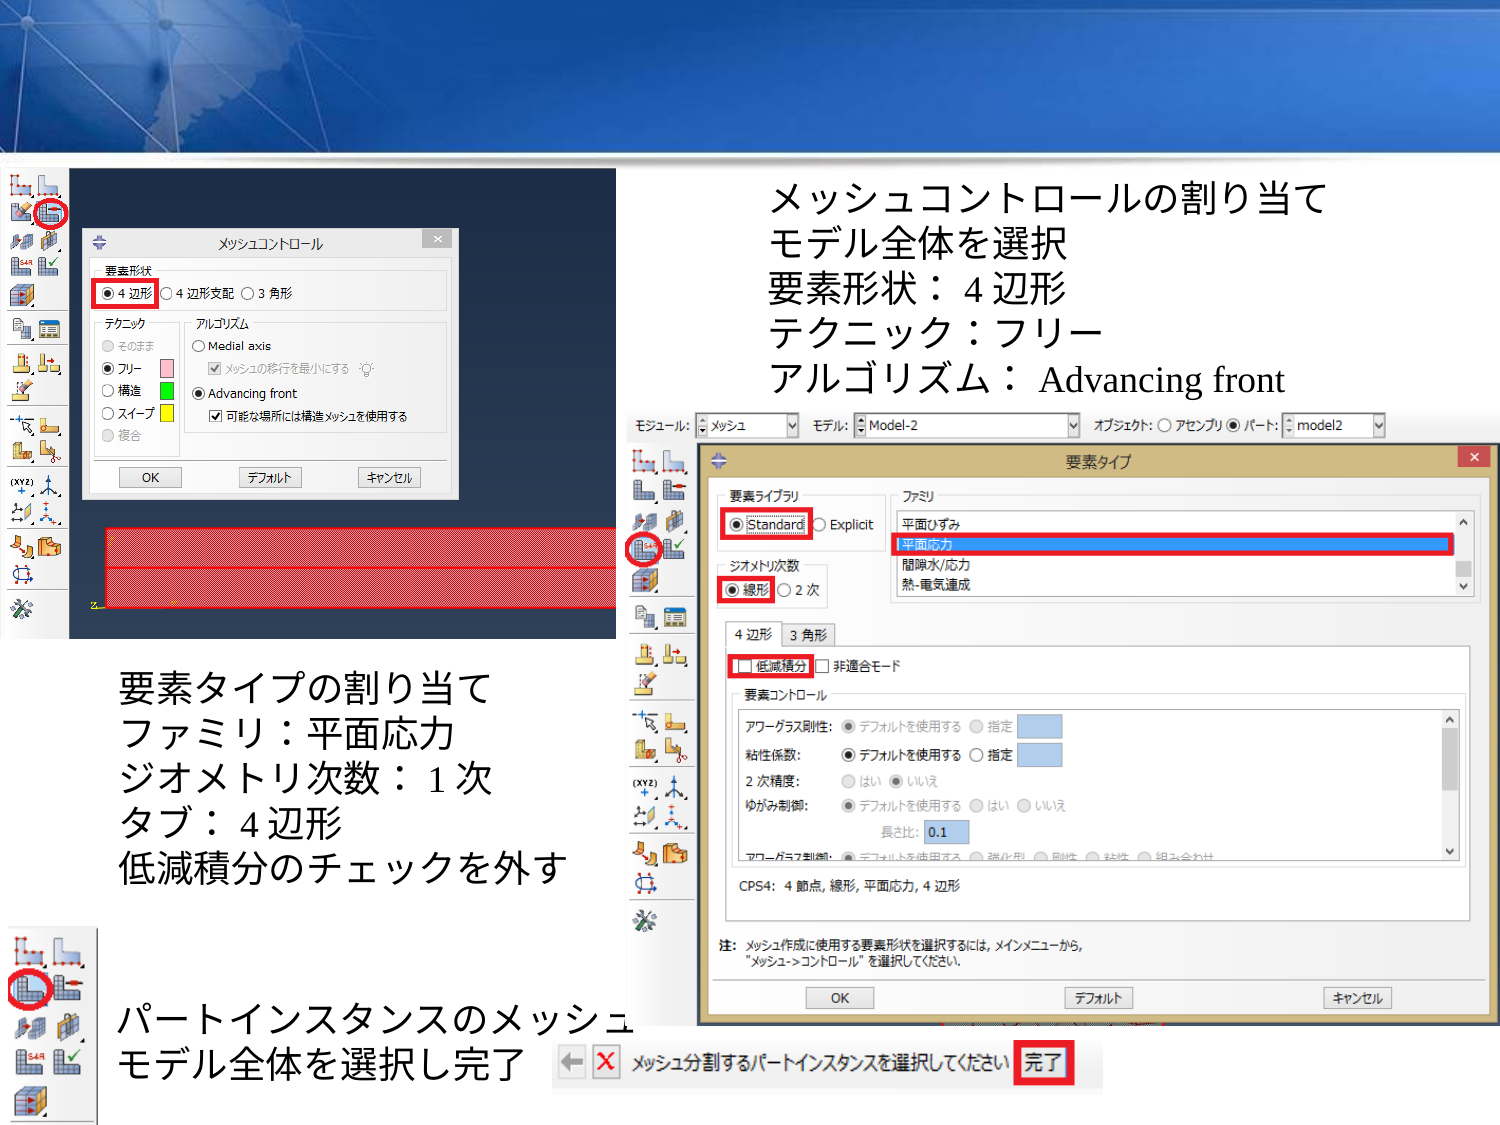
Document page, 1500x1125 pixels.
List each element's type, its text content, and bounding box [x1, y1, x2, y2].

text_box メッシュコントロールの割り当て モデル全体を選択 要素形状：4辺形 テクニック：フリー アルゴリズム：Advancing front [753, 167, 1346, 408]
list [0, 167, 616, 639]
text_box パートインスタンスのメッシュ モデル全体を選択し完了 [100, 988, 655, 1094]
text_box 要素タイプの割り当て ファミリ：平面応力 ジオメトリ次数：1次 タブ：4辺形 低減積分のチェックを外す [103, 657, 584, 898]
picture [0, 0, 1500, 1125]
